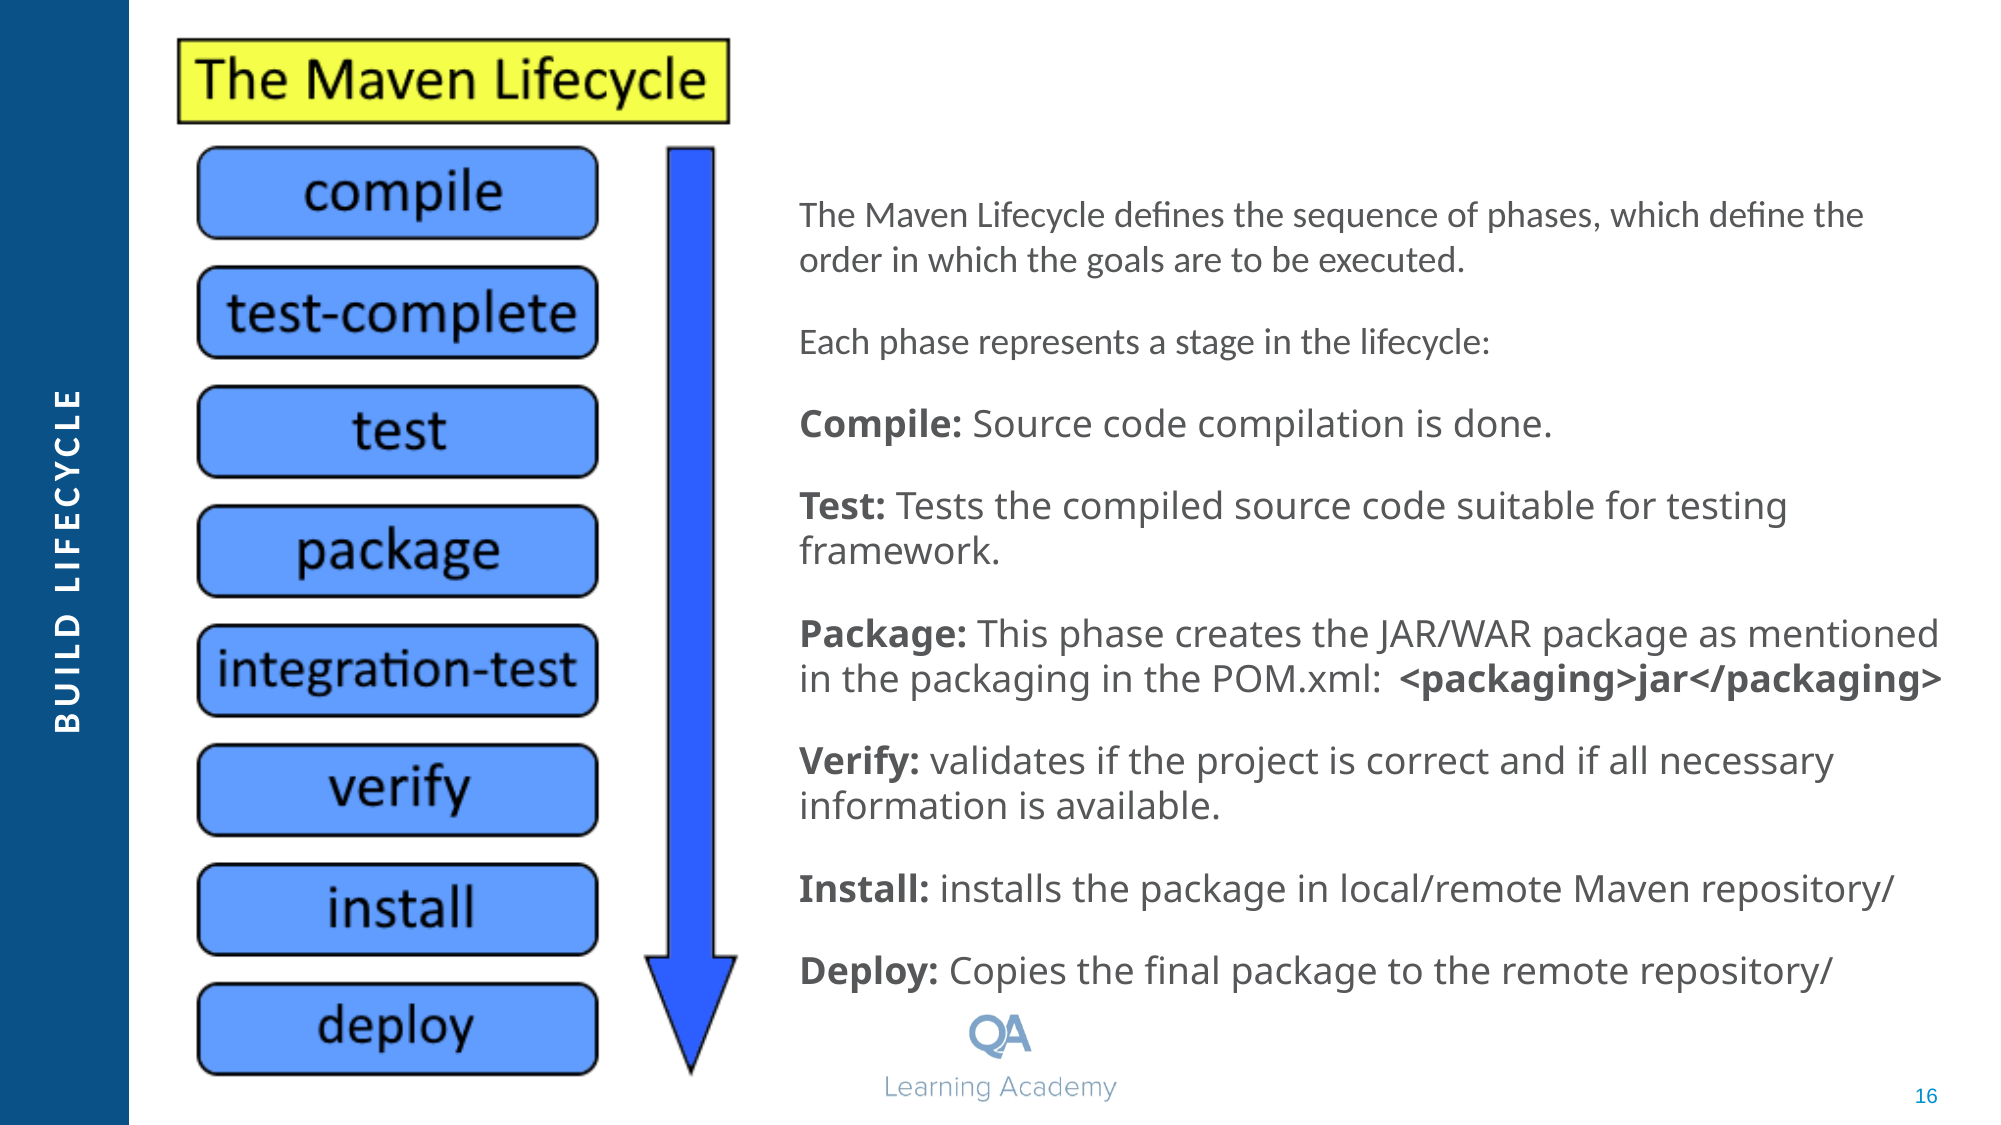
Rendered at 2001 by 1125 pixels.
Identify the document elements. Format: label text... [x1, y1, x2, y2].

picture [158, 21, 756, 1100]
list The Maven Lifecycle defines the sequence of phases, which define the order in which the goals are to be executed. Each phase represents a stage in the lifecycle: Compile: Source code compilation is done. Test: Tests the compiled source code suitable for testing framework. Package: This phase creates the JAR/WAR package as mentioned in the packaging in the POM.xml: <packaging>jar</packaging> Verify: validates if the project is correct and if all necessary information is available. Install: installs the package in local/remote Maven repository/ Deploy: Copies the final package to the remote repository/ [784, 57, 1962, 1000]
title Build lifecycle [40, 0, 89, 1125]
